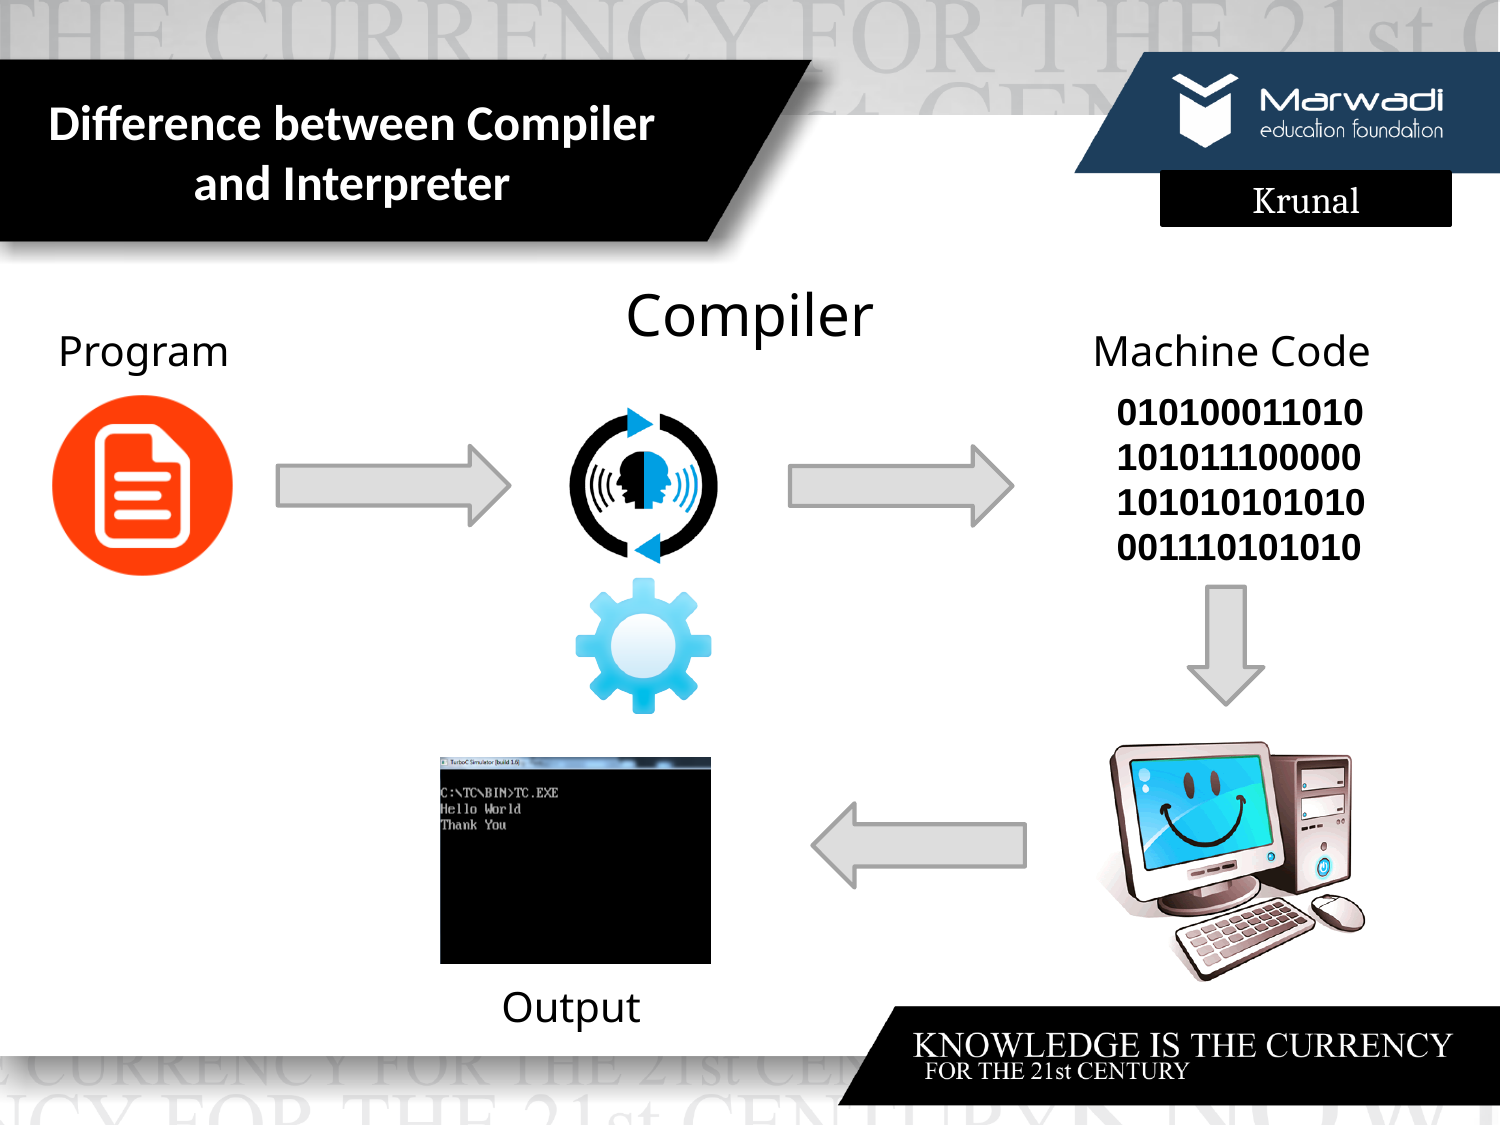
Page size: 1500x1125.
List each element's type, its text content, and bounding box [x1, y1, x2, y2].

text_box Machine Code [1012, 262, 1451, 438]
title Difference between Compiler and Interpreter [0, 62, 706, 238]
picture [0, 0, 1500, 1125]
text_box Program [0, 262, 363, 438]
text_box [275, 443, 512, 528]
text_box Compiler [531, 225, 969, 400]
text_box [787, 444, 1015, 528]
text_box Output [352, 962, 790, 1050]
text_box [810, 801, 1027, 890]
text_box [1186, 584, 1266, 707]
text_box 010100011010 101011100000 101010101010 001110101010 [1101, 438, 1381, 576]
